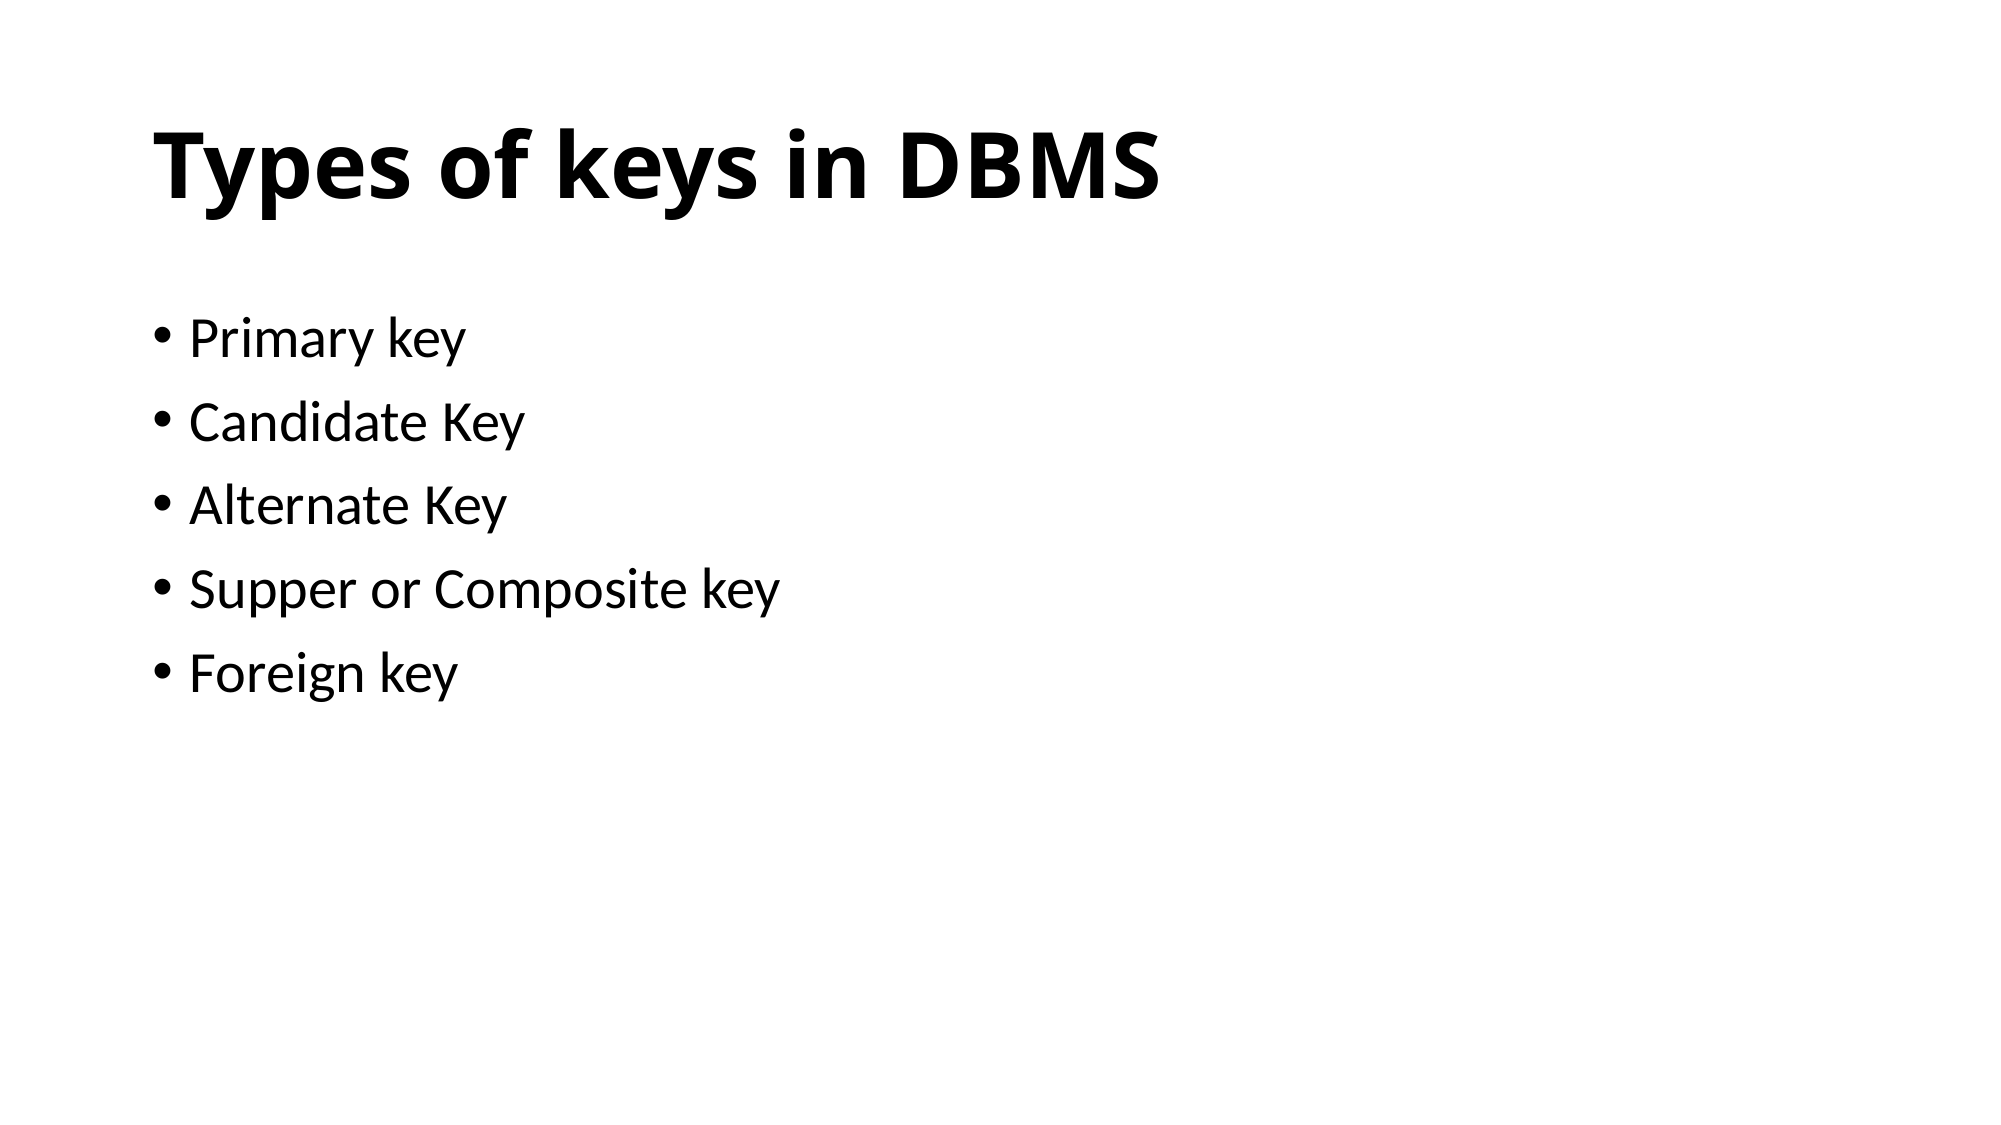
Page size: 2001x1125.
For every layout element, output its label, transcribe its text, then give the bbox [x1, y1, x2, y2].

list Primary key Candidate Key Alternate Key Supper or Composite key Foreign key [137, 299, 1863, 1014]
title Types of keys in DBMS [137, 59, 1863, 278]
